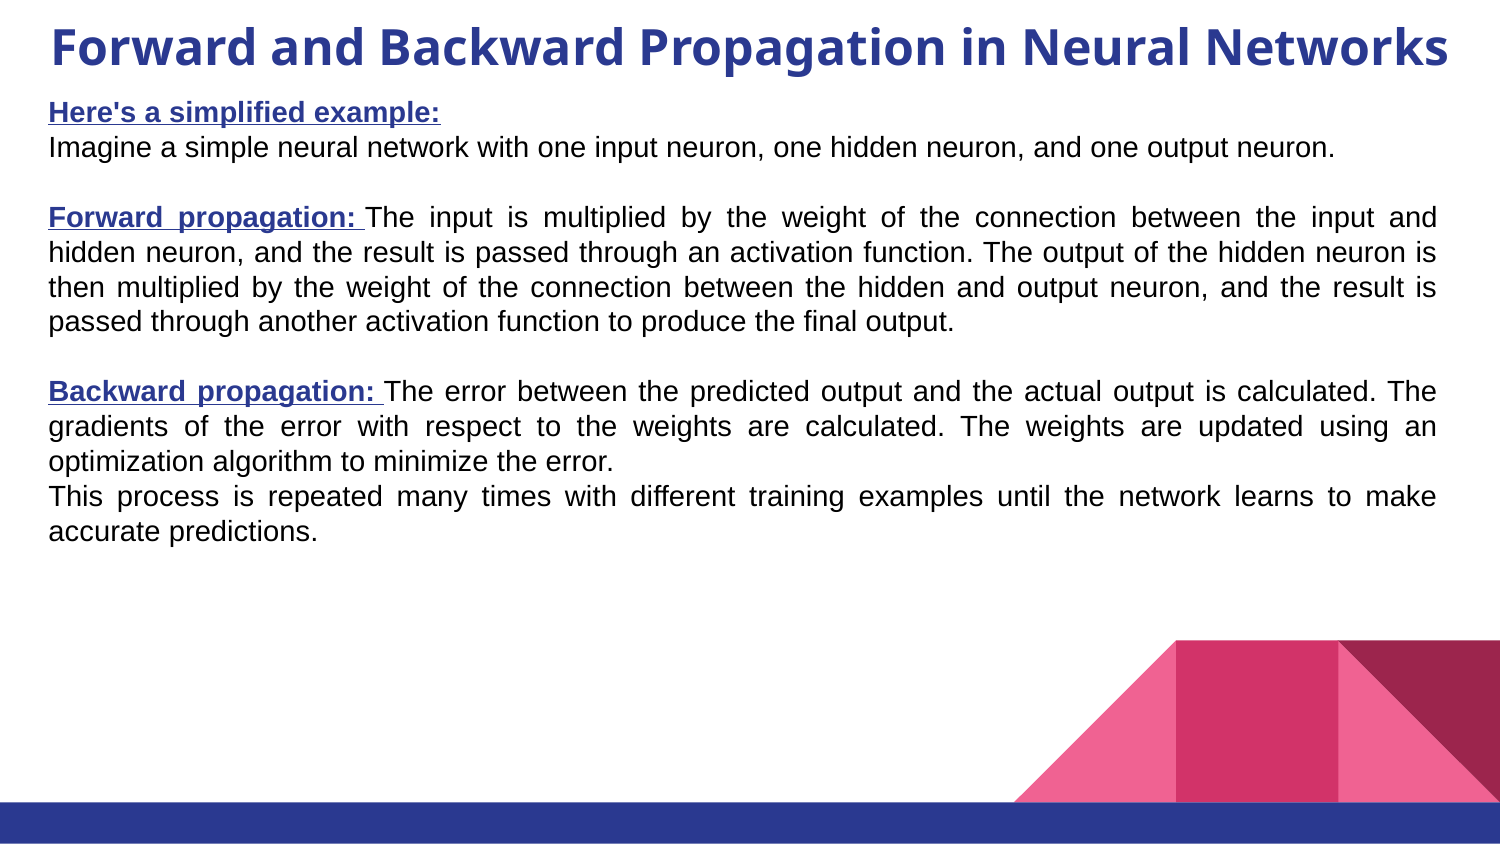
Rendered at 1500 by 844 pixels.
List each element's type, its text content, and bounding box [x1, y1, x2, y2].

title Forward and Backward Propagation in Neural Networks [0, 0, 1500, 87]
text_box Here's a simplified example: Imagine a simple neural network with one input neuron, one hidden neuron, and one output neuron. Forward propagation: The input is multiplied by the weight of the connection between the input and hidden neuron, and the result is passed through an activation function. The output of the hidden neuron is then multiplied by the weight of the connection between the hidden and output neuron, and the result is passed through another activation function to produce the final output. Backward propagation: The error between the predicted output and the actual output is calculated. The gradients of the error with respect to the weights are calculated. The weights are updated using an optimization algorithm to minimize the error. This process is repeated many times with different training examples until the network learns to make accurate predictions. [33, 85, 1454, 595]
